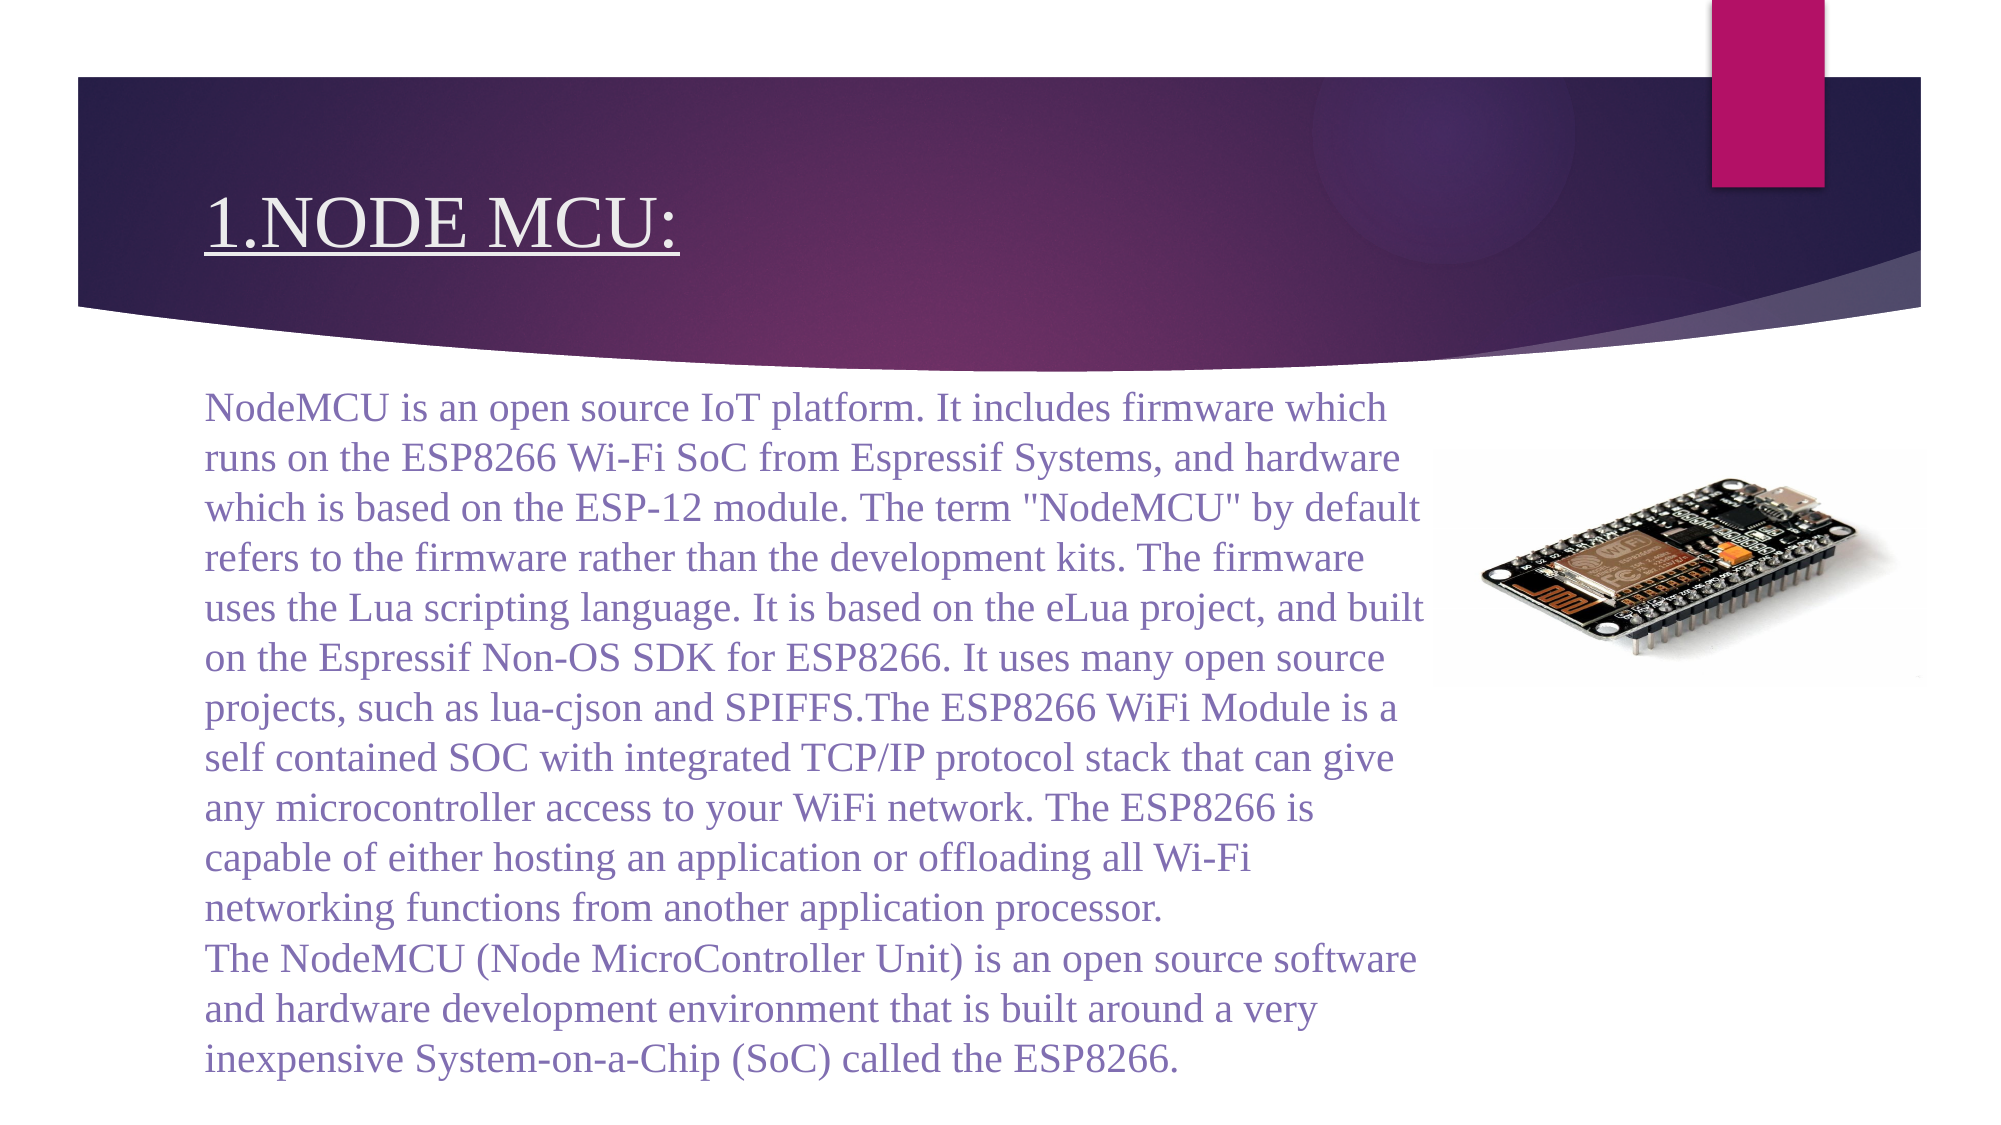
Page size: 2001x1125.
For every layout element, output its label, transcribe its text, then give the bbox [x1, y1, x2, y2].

list NodeMCU is an open source IoT platform. It includes firmware which runs on the ESP8266 Wi-Fi SoC from Espressif Systems, and hardware which is based on the ESP-12 module. The term "NodeMCU" by default refers to the firmware rather than the development kits. The firmware uses the Lua scripting language. It is based on the eLua project, and built on the Espressif Non-OS SDK for ESP8266. It uses many open source projects, such as lua-cjson and SPIFFS.The ESP8266 WiFi Module is a self contained SOC with integrated TCP/IP protocol stack that can give any microcontroller access to your WiFi network. The ESP8266 is capable of either hosting an application or offloading all Wi-Fi networking functions from another application processor. The NodeMCU (Node MicroController Unit) is an open source software and hardware development environment that is built around a very inexpensive System-on-a-Chip (SoC) called the ESP8266. [189, 372, 1455, 1082]
title 1.NODE MCU: [189, 159, 1627, 276]
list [1433, 448, 1927, 688]
